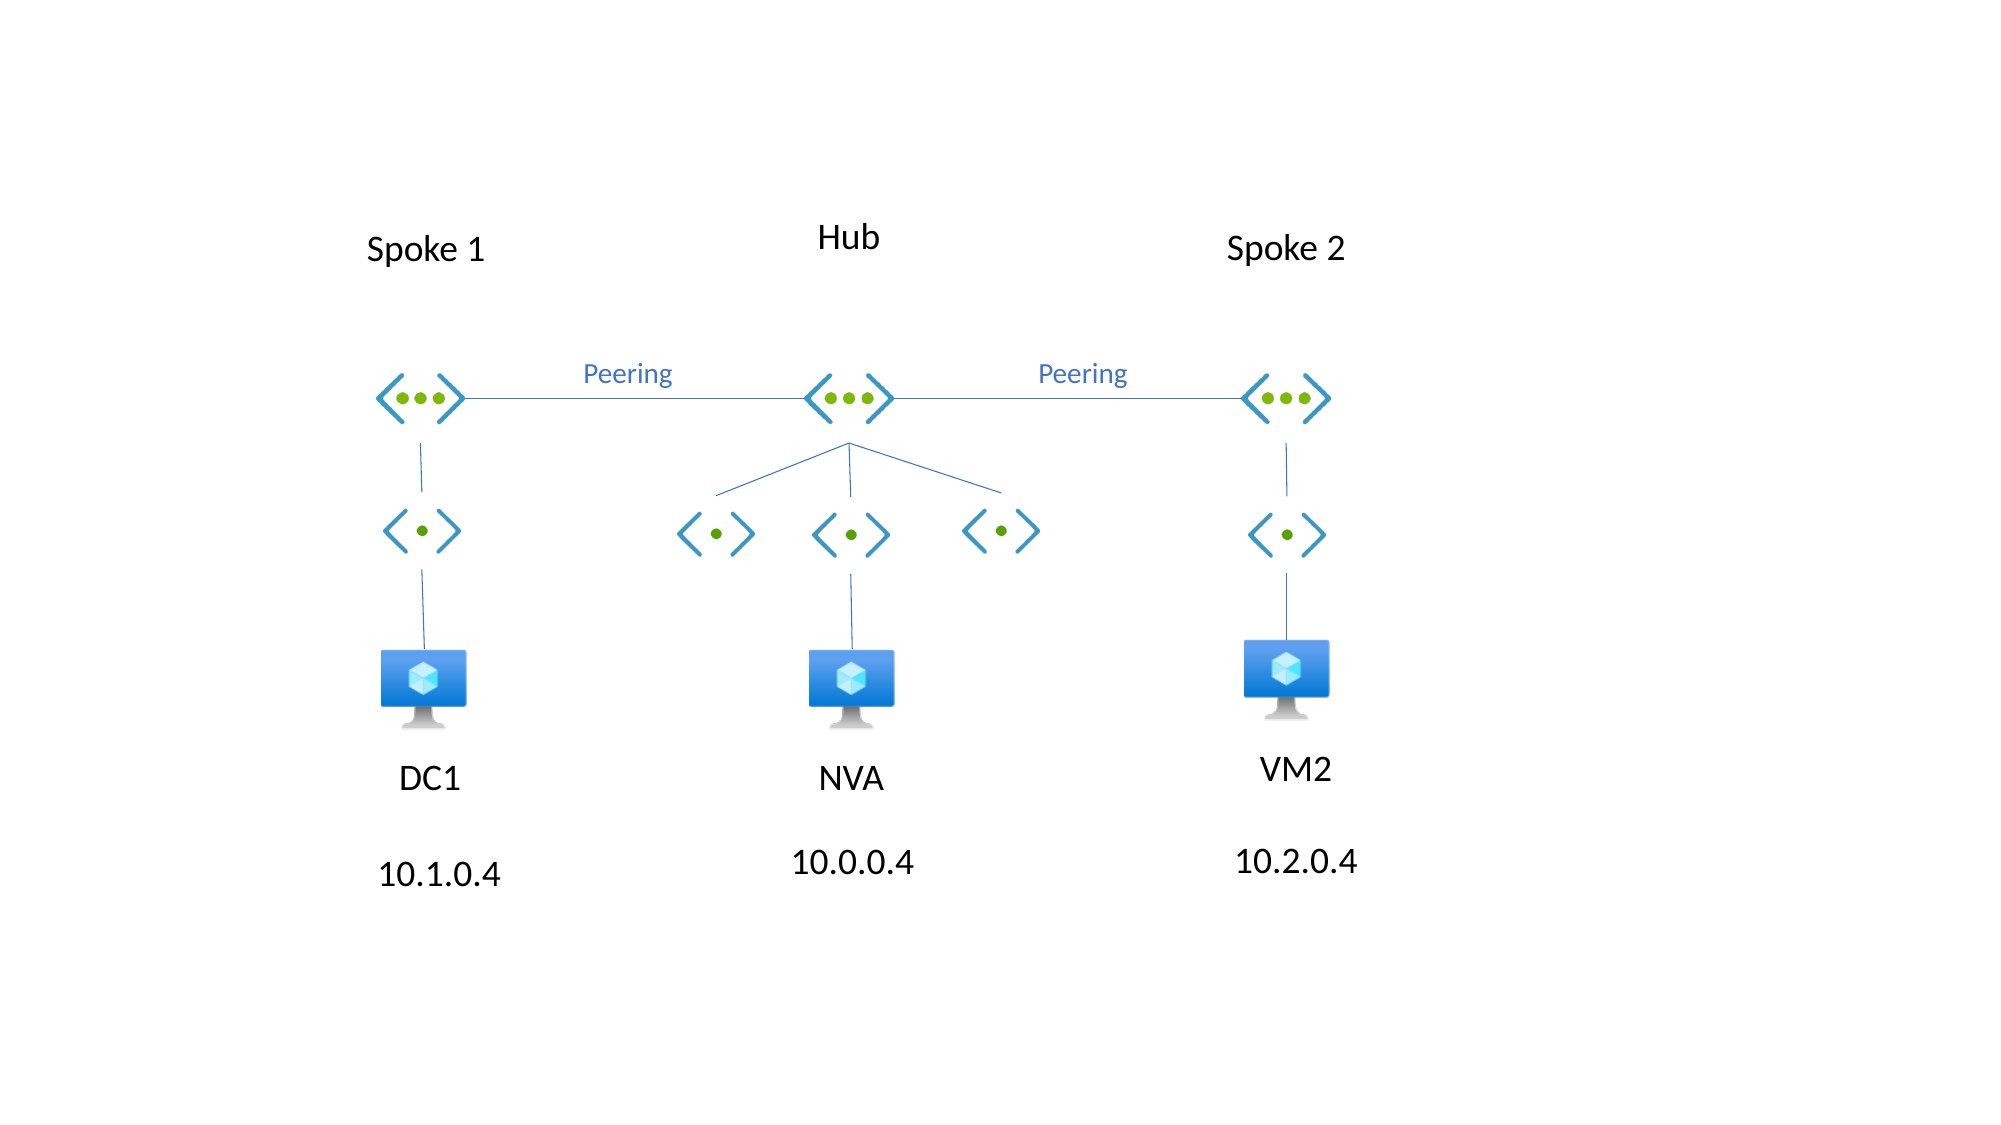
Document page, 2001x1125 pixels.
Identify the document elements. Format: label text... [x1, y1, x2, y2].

picture [962, 492, 1040, 570]
text_box Peering [1014, 346, 1152, 397]
picture [1248, 496, 1326, 574]
text_box NVA [784, 745, 918, 806]
picture [381, 648, 467, 735]
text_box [849, 442, 1002, 493]
picture [677, 495, 755, 573]
picture [376, 354, 465, 444]
picture [812, 496, 890, 574]
text_box Hub [750, 204, 948, 265]
text_box Spoke 2 [1187, 215, 1385, 275]
picture [1241, 354, 1331, 444]
text_box Peering [559, 346, 697, 397]
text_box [716, 443, 850, 496]
text_box 10.1.0.4 [354, 841, 525, 902]
text_box VM2 [1229, 736, 1363, 797]
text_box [421, 569, 425, 649]
picture [383, 492, 461, 570]
picture [809, 648, 895, 735]
picture [804, 354, 894, 443]
picture [1244, 639, 1330, 725]
text_box Spoke 1 [327, 216, 525, 277]
text_box 10.2.0.4 [1210, 829, 1381, 889]
text_box 10.0.0.4 [767, 829, 938, 890]
text_box DC1 [363, 745, 497, 806]
